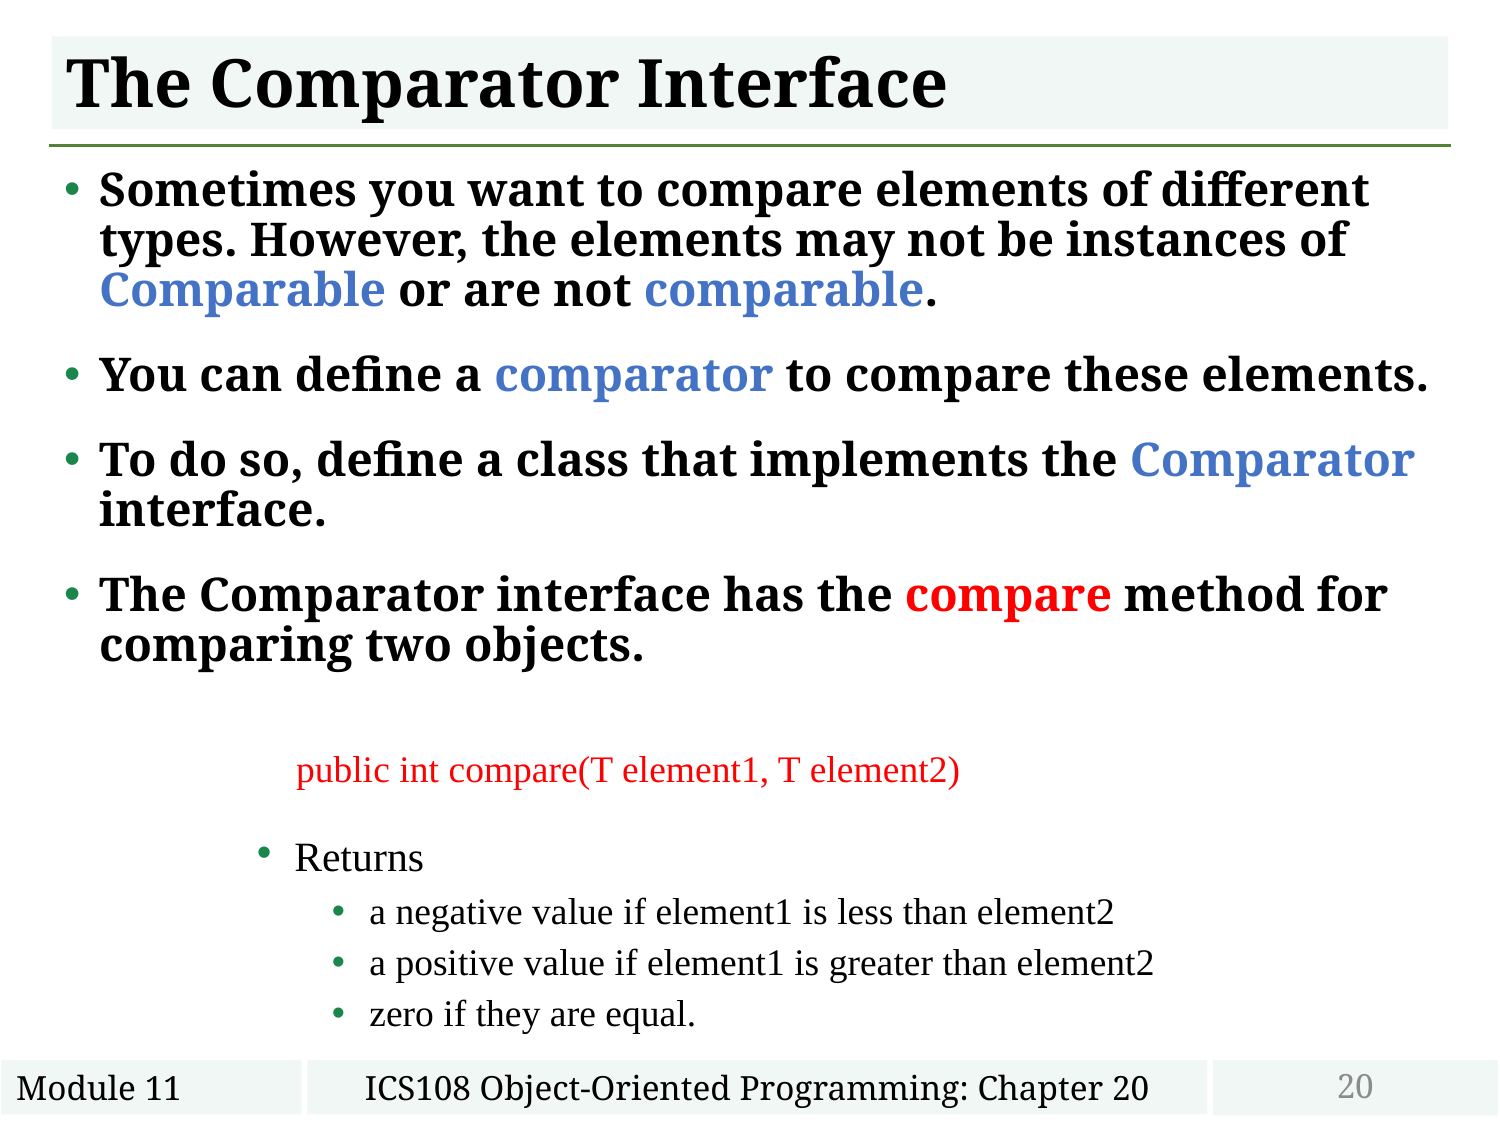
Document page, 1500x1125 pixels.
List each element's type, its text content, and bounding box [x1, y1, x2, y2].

title The Comparator Interface [51, 36, 1449, 130]
text_box Returns a negative value if element1 is less than element2 a positive value if element1 is greater than element2 zero if they are equal. [241, 820, 1259, 1060]
slide_number 20 [1212, 1059, 1498, 1116]
text_box public int compare(T element1, T element2) [280, 742, 1145, 821]
list Sometimes you want to compare elements of different types. However, the elements may not be instances of Comparable or are not comparable. You can define a comparator to compare these elements. To do so, define a class that implements the Comparator interface. The Comparator interface has the compare method for comparing two objects. [49, 158, 1451, 730]
